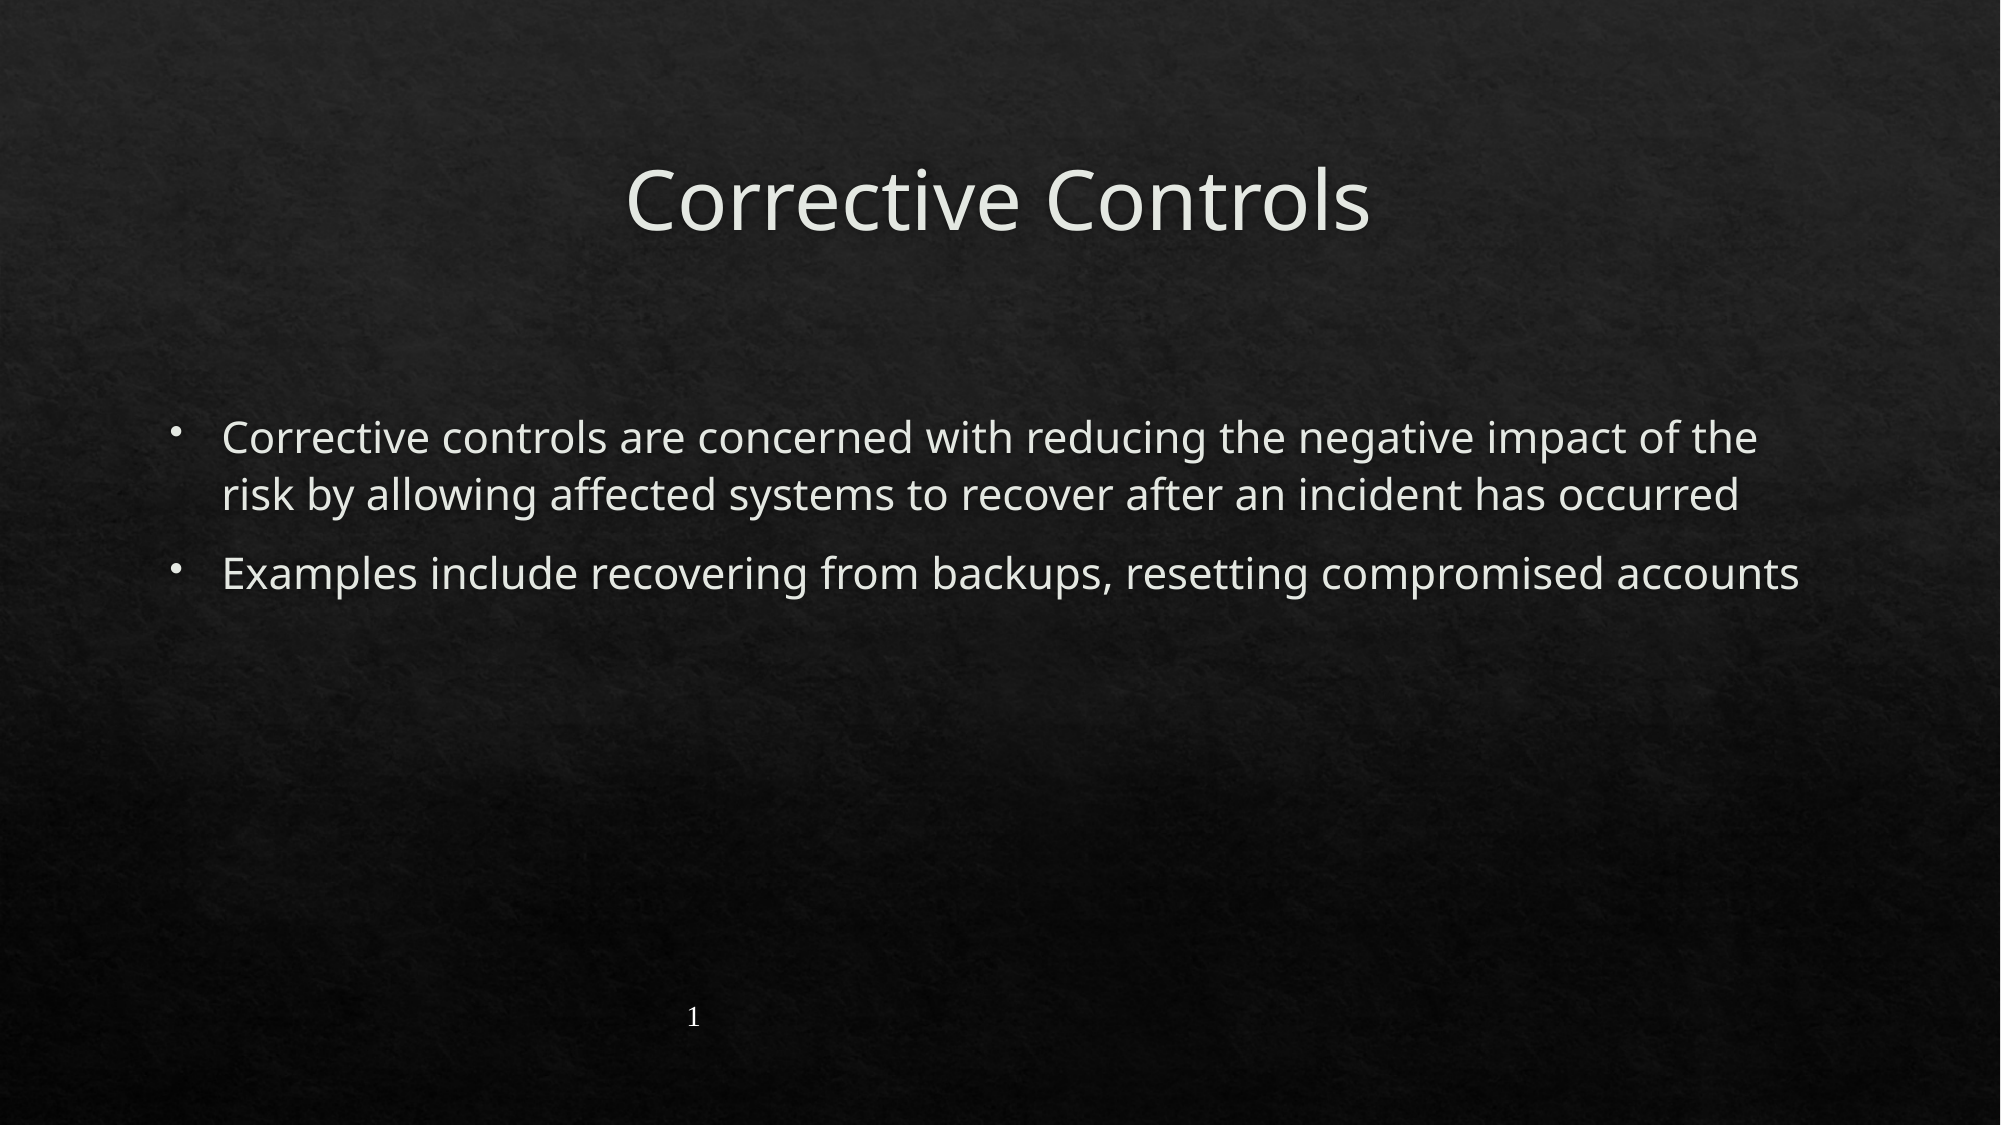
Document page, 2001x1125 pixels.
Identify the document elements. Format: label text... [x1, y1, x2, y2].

title Corrective Controls [149, 99, 1849, 307]
footer 1 [149, 984, 1245, 1045]
list Corrective controls are concerned with reducing the negative impact of the risk by allowing affected systems to recover after an incident has occurred Examples include recovering from backups, resetting compromised accounts [149, 340, 1849, 950]
